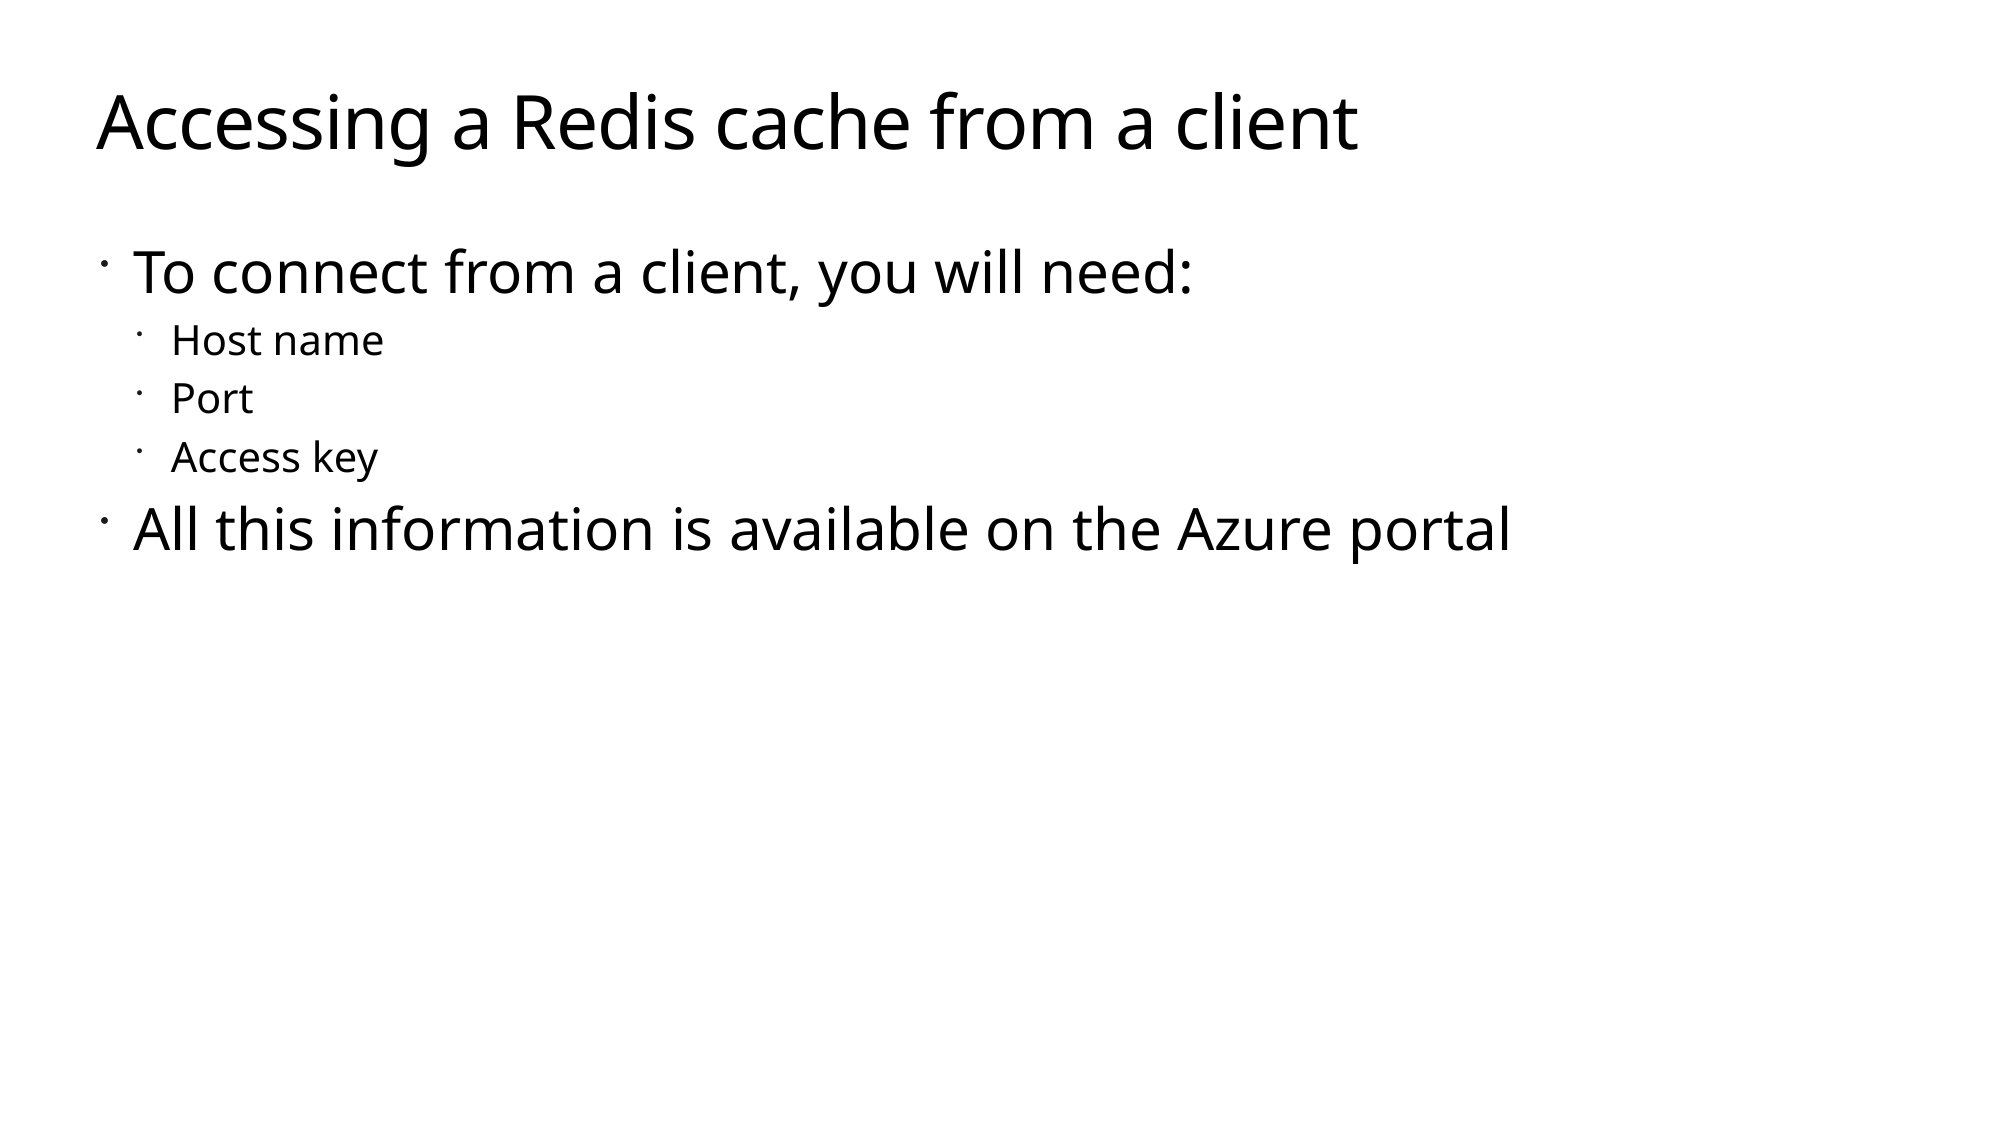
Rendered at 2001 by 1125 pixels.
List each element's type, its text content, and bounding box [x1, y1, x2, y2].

list To connect from a client, you will need: Host name Port Access key All this information is available on the Azure portal [95, 235, 1904, 573]
title Accessing a Redis cache from a client [96, 75, 1904, 166]
